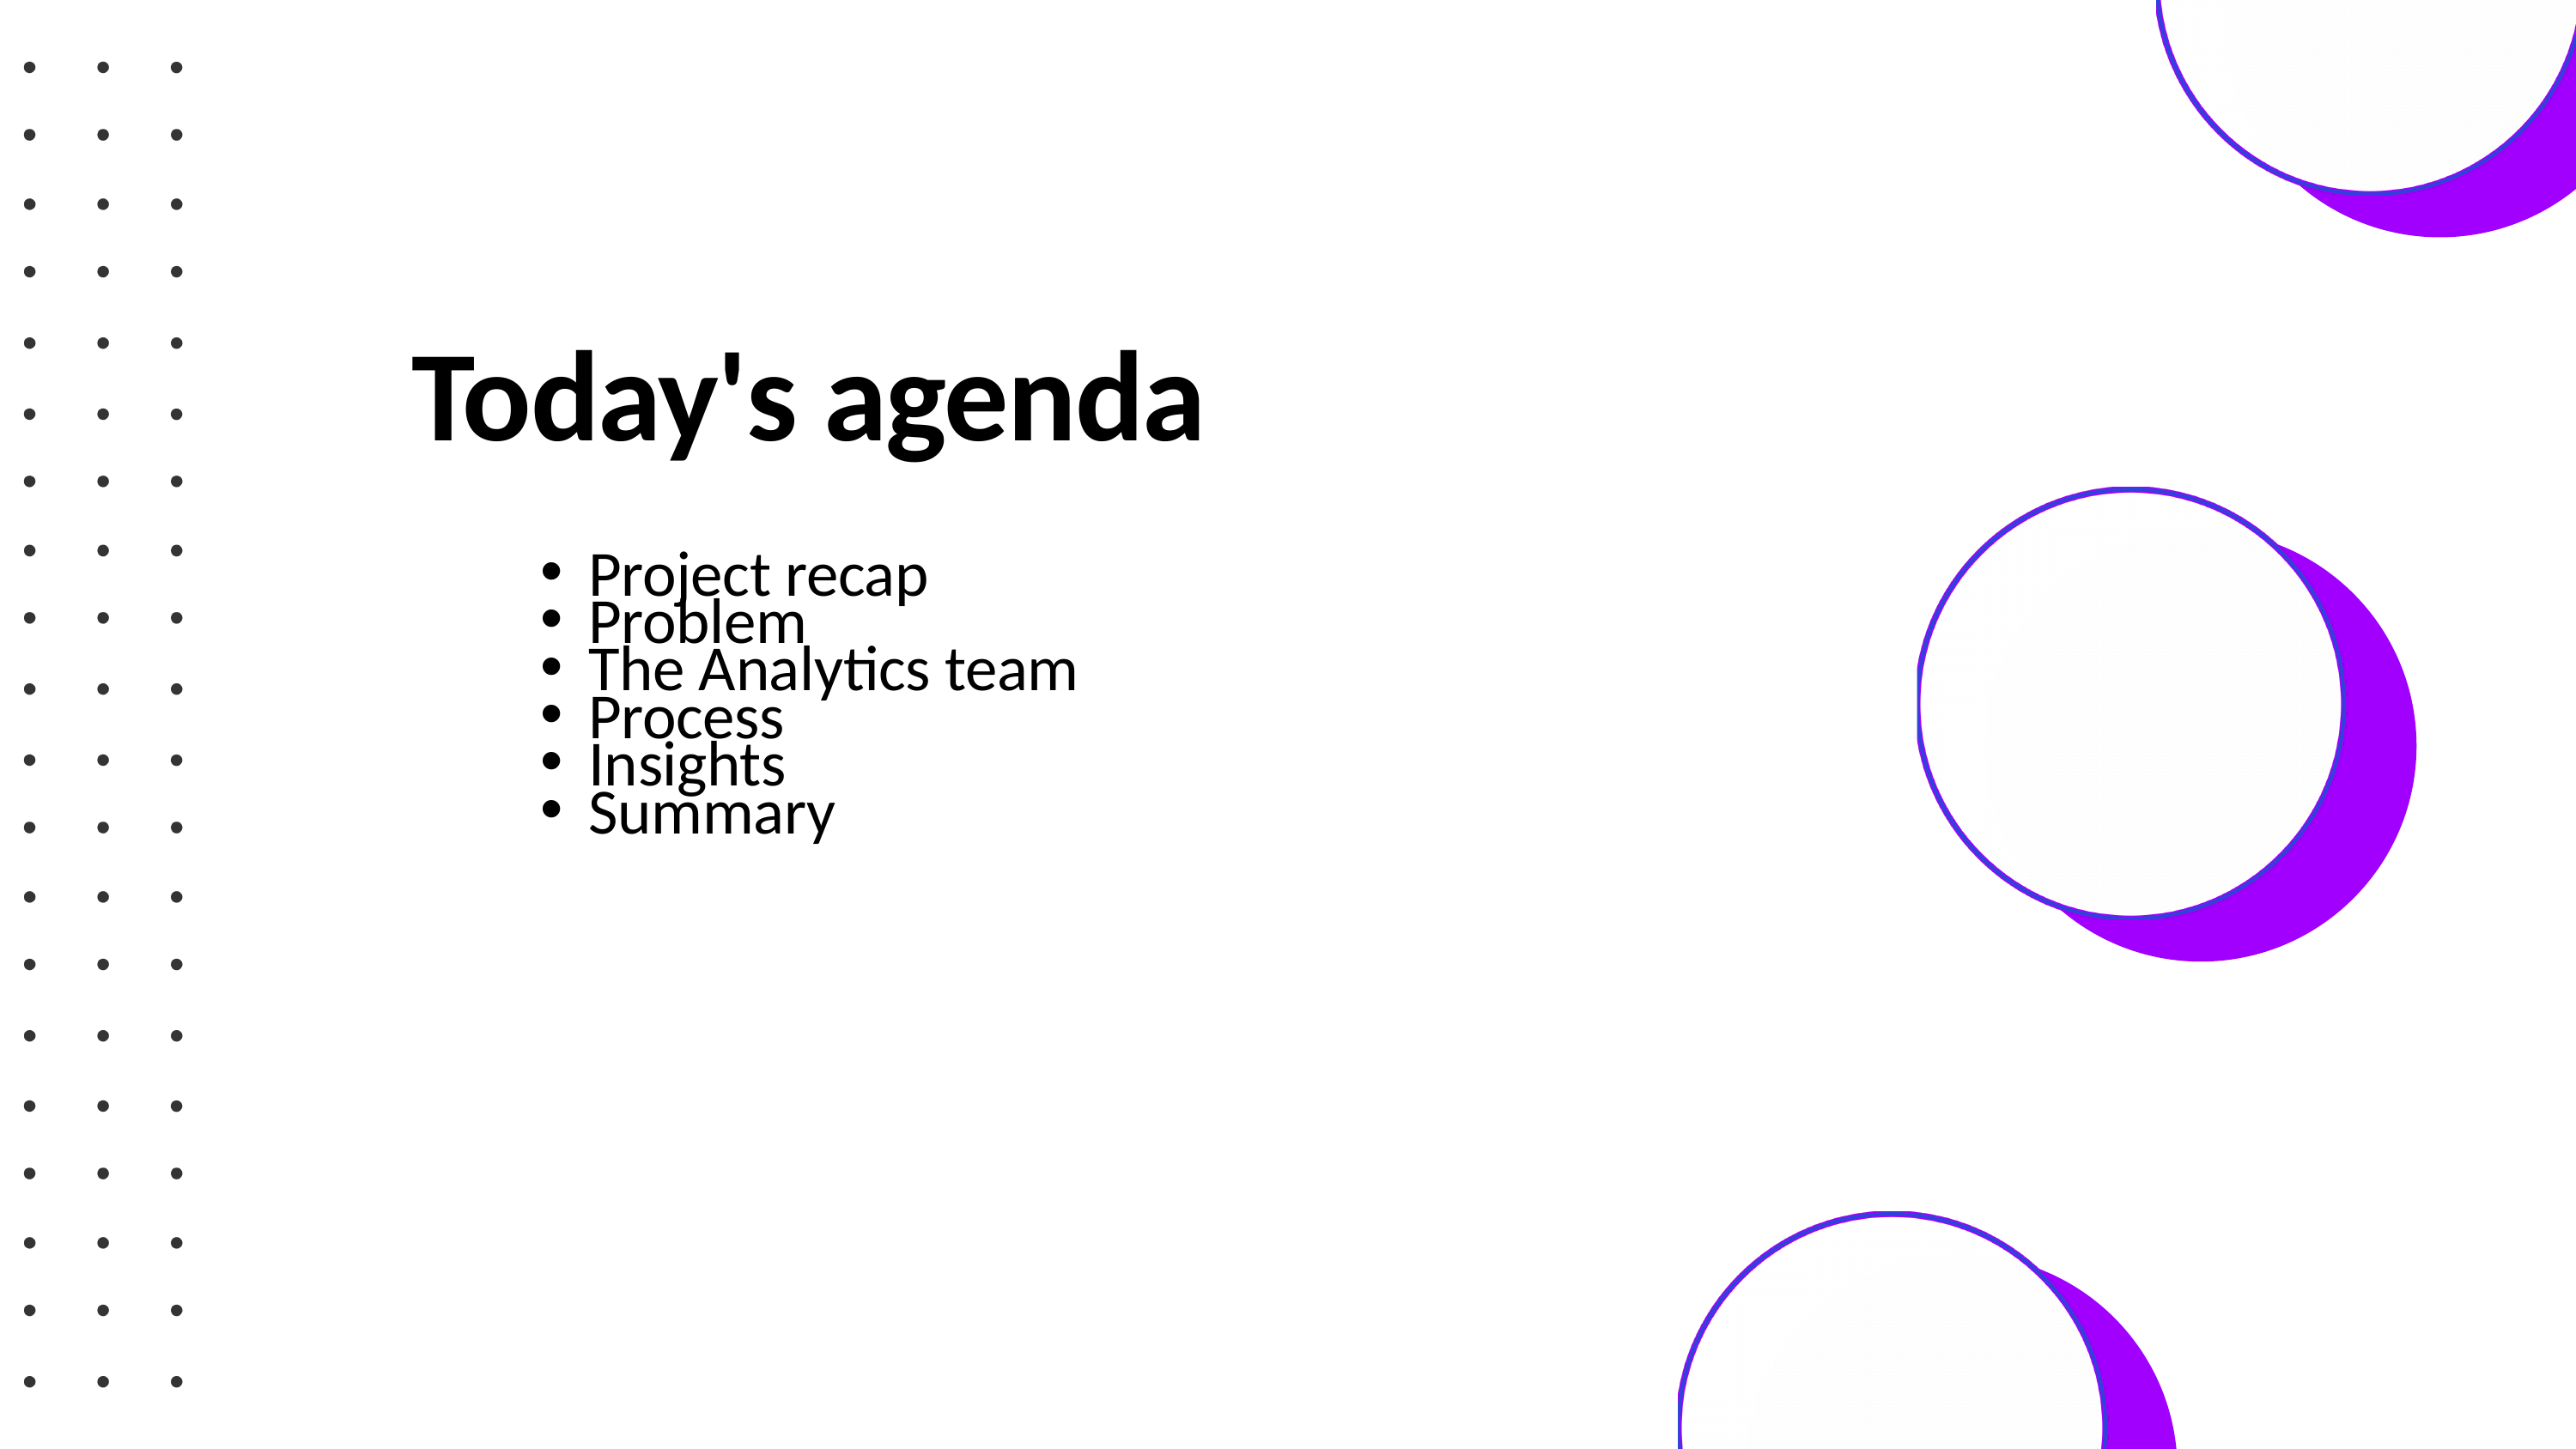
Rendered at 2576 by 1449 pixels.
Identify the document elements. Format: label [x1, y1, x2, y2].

text_box [2155, 0, 2576, 238]
text_box [0, 57, 187, 1392]
text_box [1917, 487, 2417, 962]
text_box [1677, 1210, 2178, 1449]
text_box [410, 294, 1747, 859]
